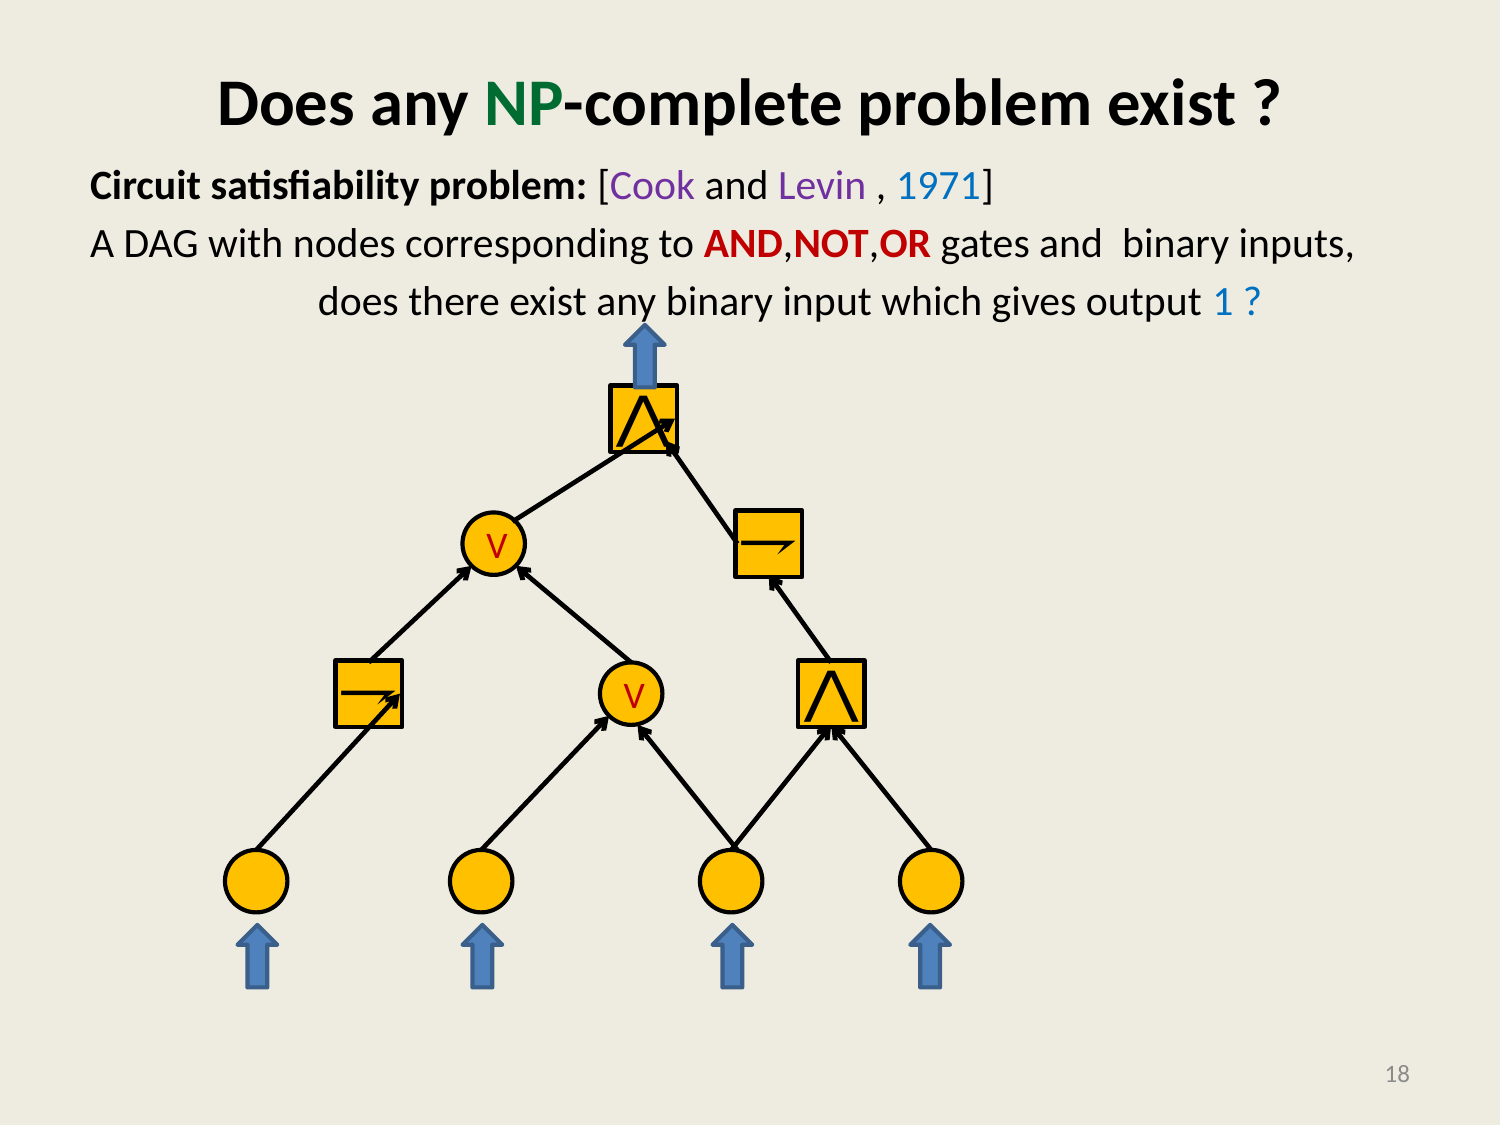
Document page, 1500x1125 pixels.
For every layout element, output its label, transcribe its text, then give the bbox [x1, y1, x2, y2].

slide_number 18 [1074, 1042, 1425, 1103]
title Does any NP-complete problem exist ? [75, 45, 1425, 233]
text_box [224, 324, 963, 988]
